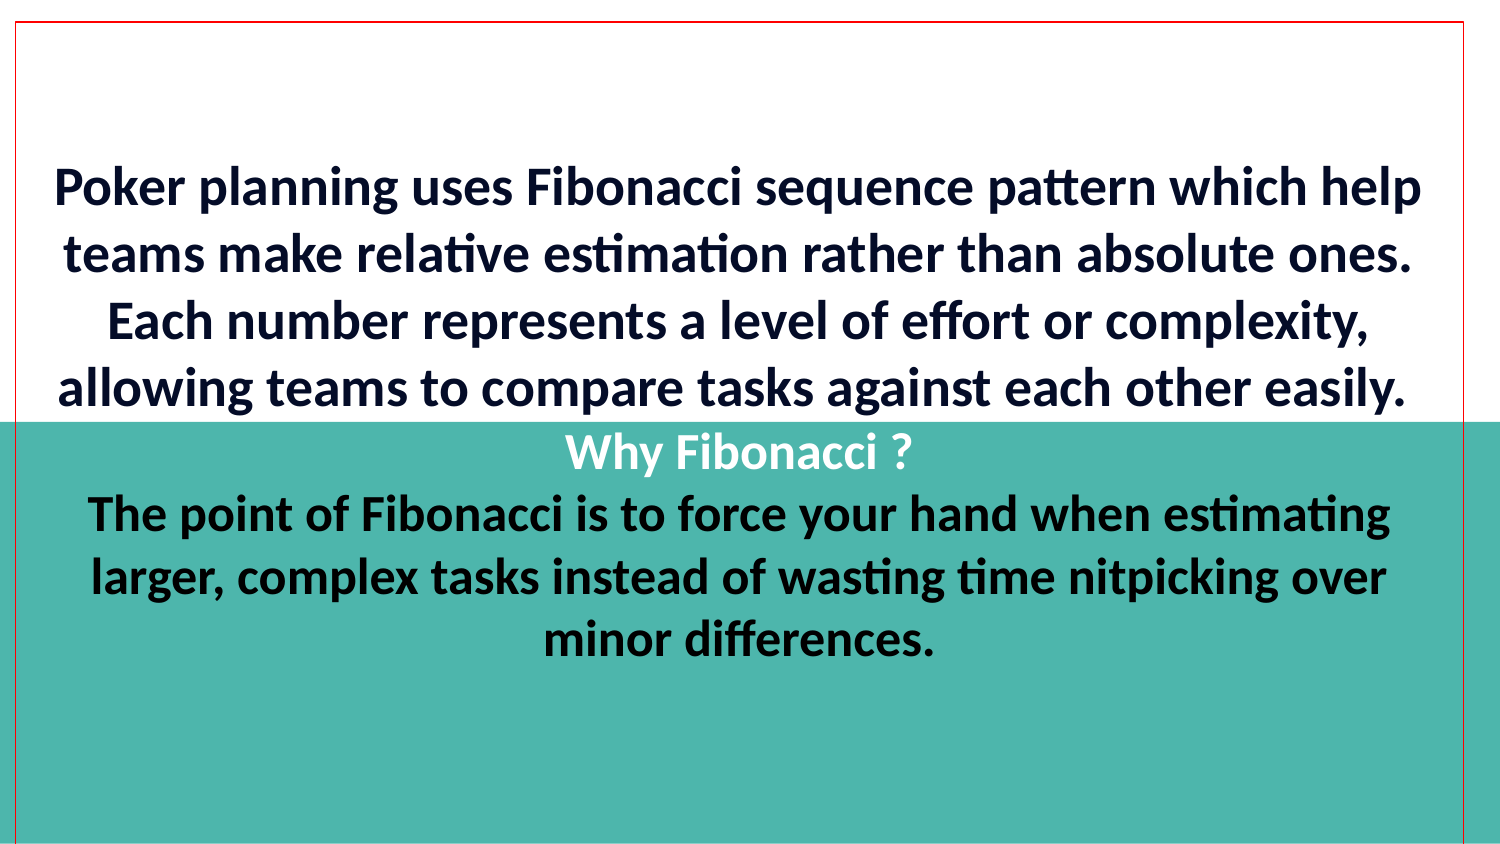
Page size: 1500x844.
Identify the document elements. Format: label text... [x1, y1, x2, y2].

title Poker planning uses Fibonacci sequence pattern which help teams make relative estimation rather than absolute ones. Each number represents a level of effort or complexity, allowing teams to compare tasks against each other easily. Why Fibonacci ? The point of Fibonacci is to force your hand when estimating larger, complex tasks instead of wasting time nitpicking over minor differences. [15, 22, 1464, 844]
